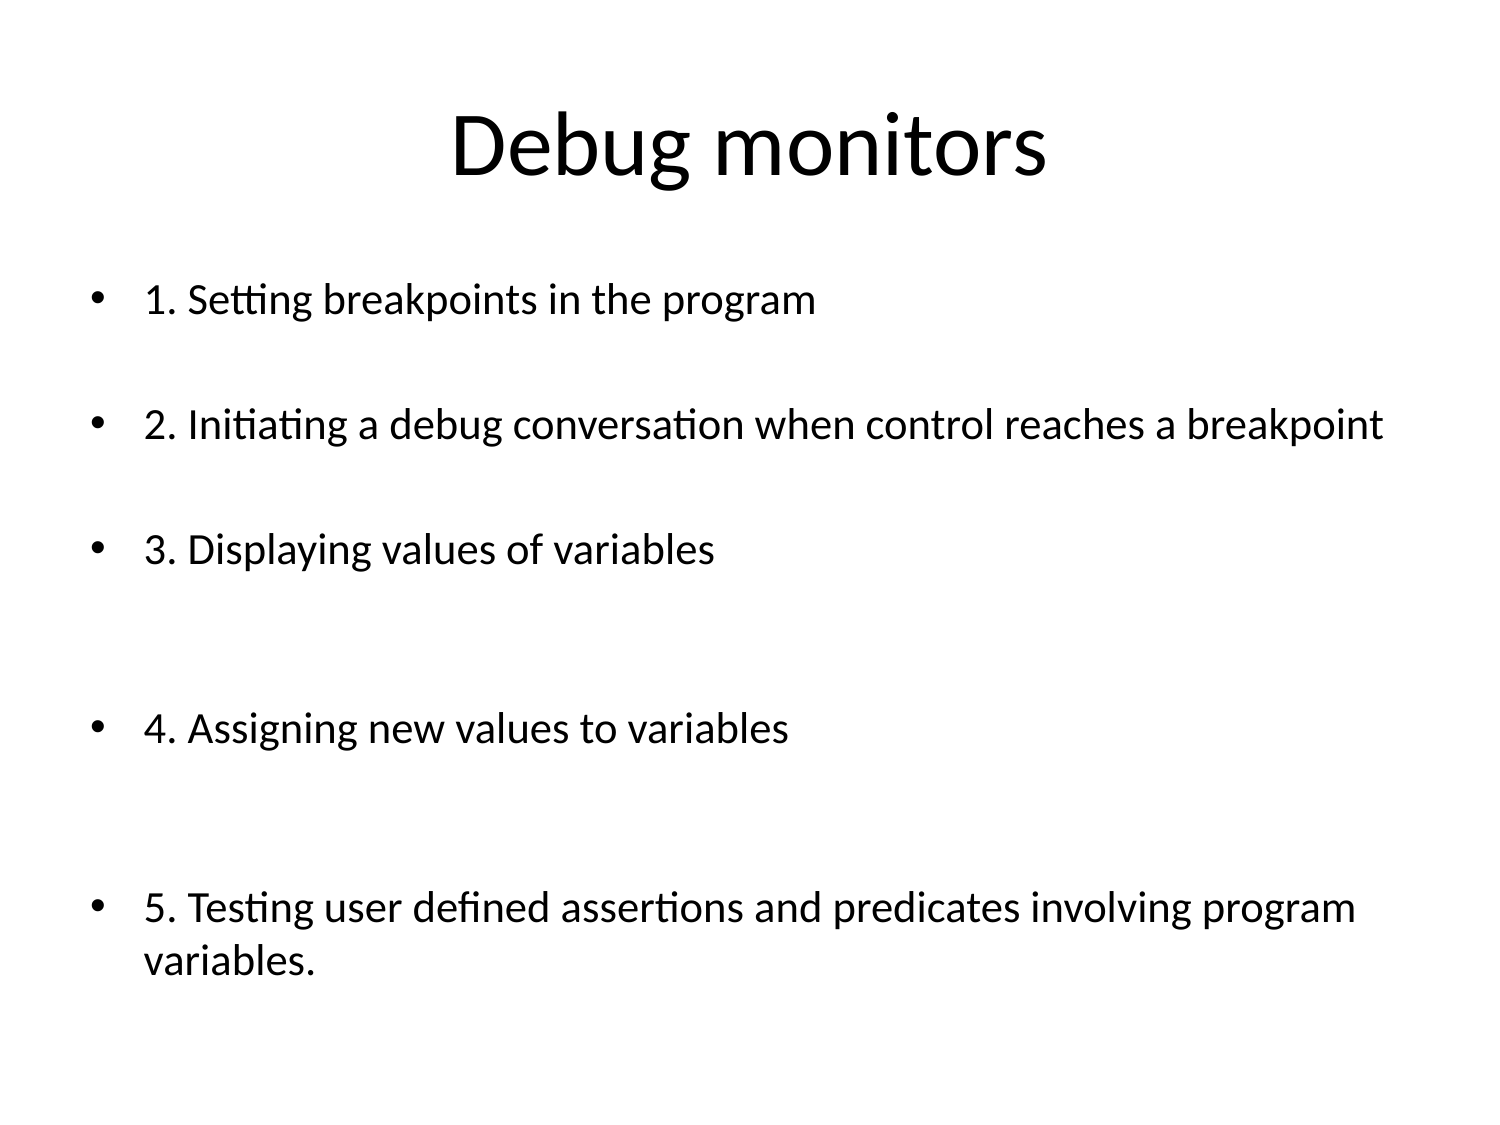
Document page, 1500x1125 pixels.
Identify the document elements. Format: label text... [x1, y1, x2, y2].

title Debug monitors [75, 45, 1425, 233]
list 1. Setting breakpoints in the program 2. Initiating a debug conversation when control reaches a breakpoint 3. Displaying values of variables 4. Assigning new values to variables 5. Testing user defined assertions and predicates involving program variables. [75, 262, 1425, 1005]
